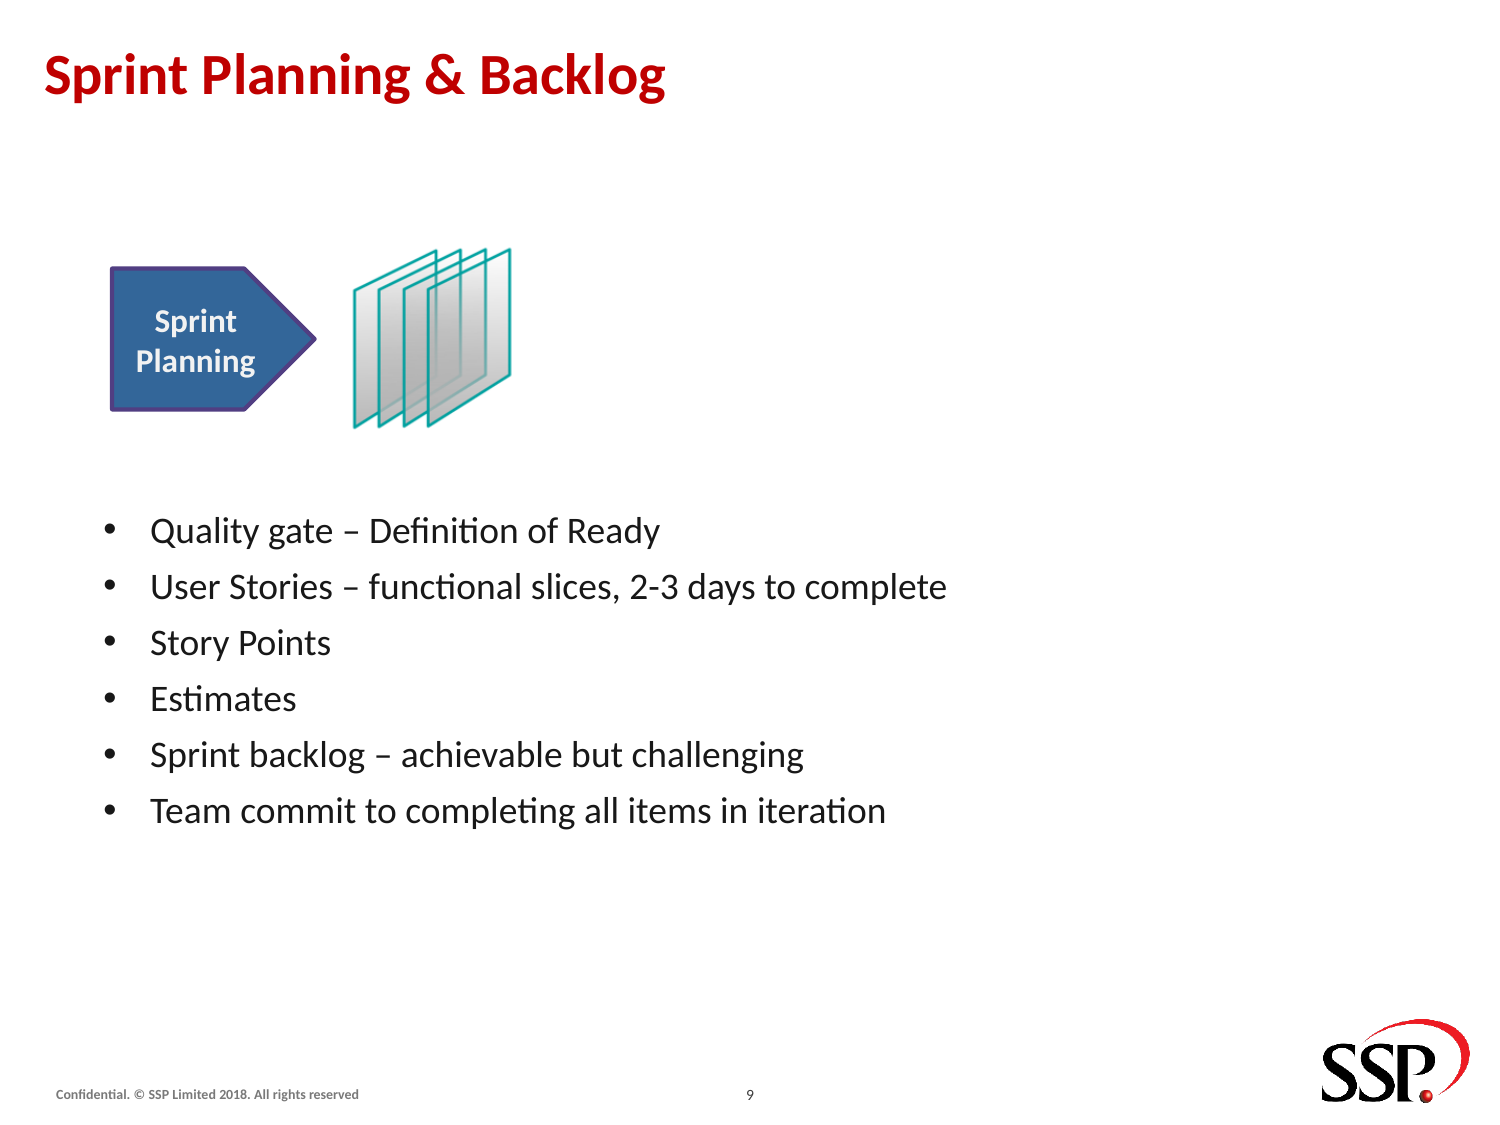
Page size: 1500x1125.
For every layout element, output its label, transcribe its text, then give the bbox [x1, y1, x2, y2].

text_box Sprint Planning [109, 266, 317, 412]
picture [341, 231, 521, 439]
title Sprint Planning & Backlog [29, 37, 1438, 105]
picture [1293, 1019, 1478, 1103]
text_box Quality gate – Definition of Ready User Stories – functional slices, 2-3 days to complete Story Points Estimates Sprint backlog – achievable but challenging Team commit to completing all items in iteration [88, 503, 1096, 941]
slide_number 9 [718, 1082, 781, 1106]
